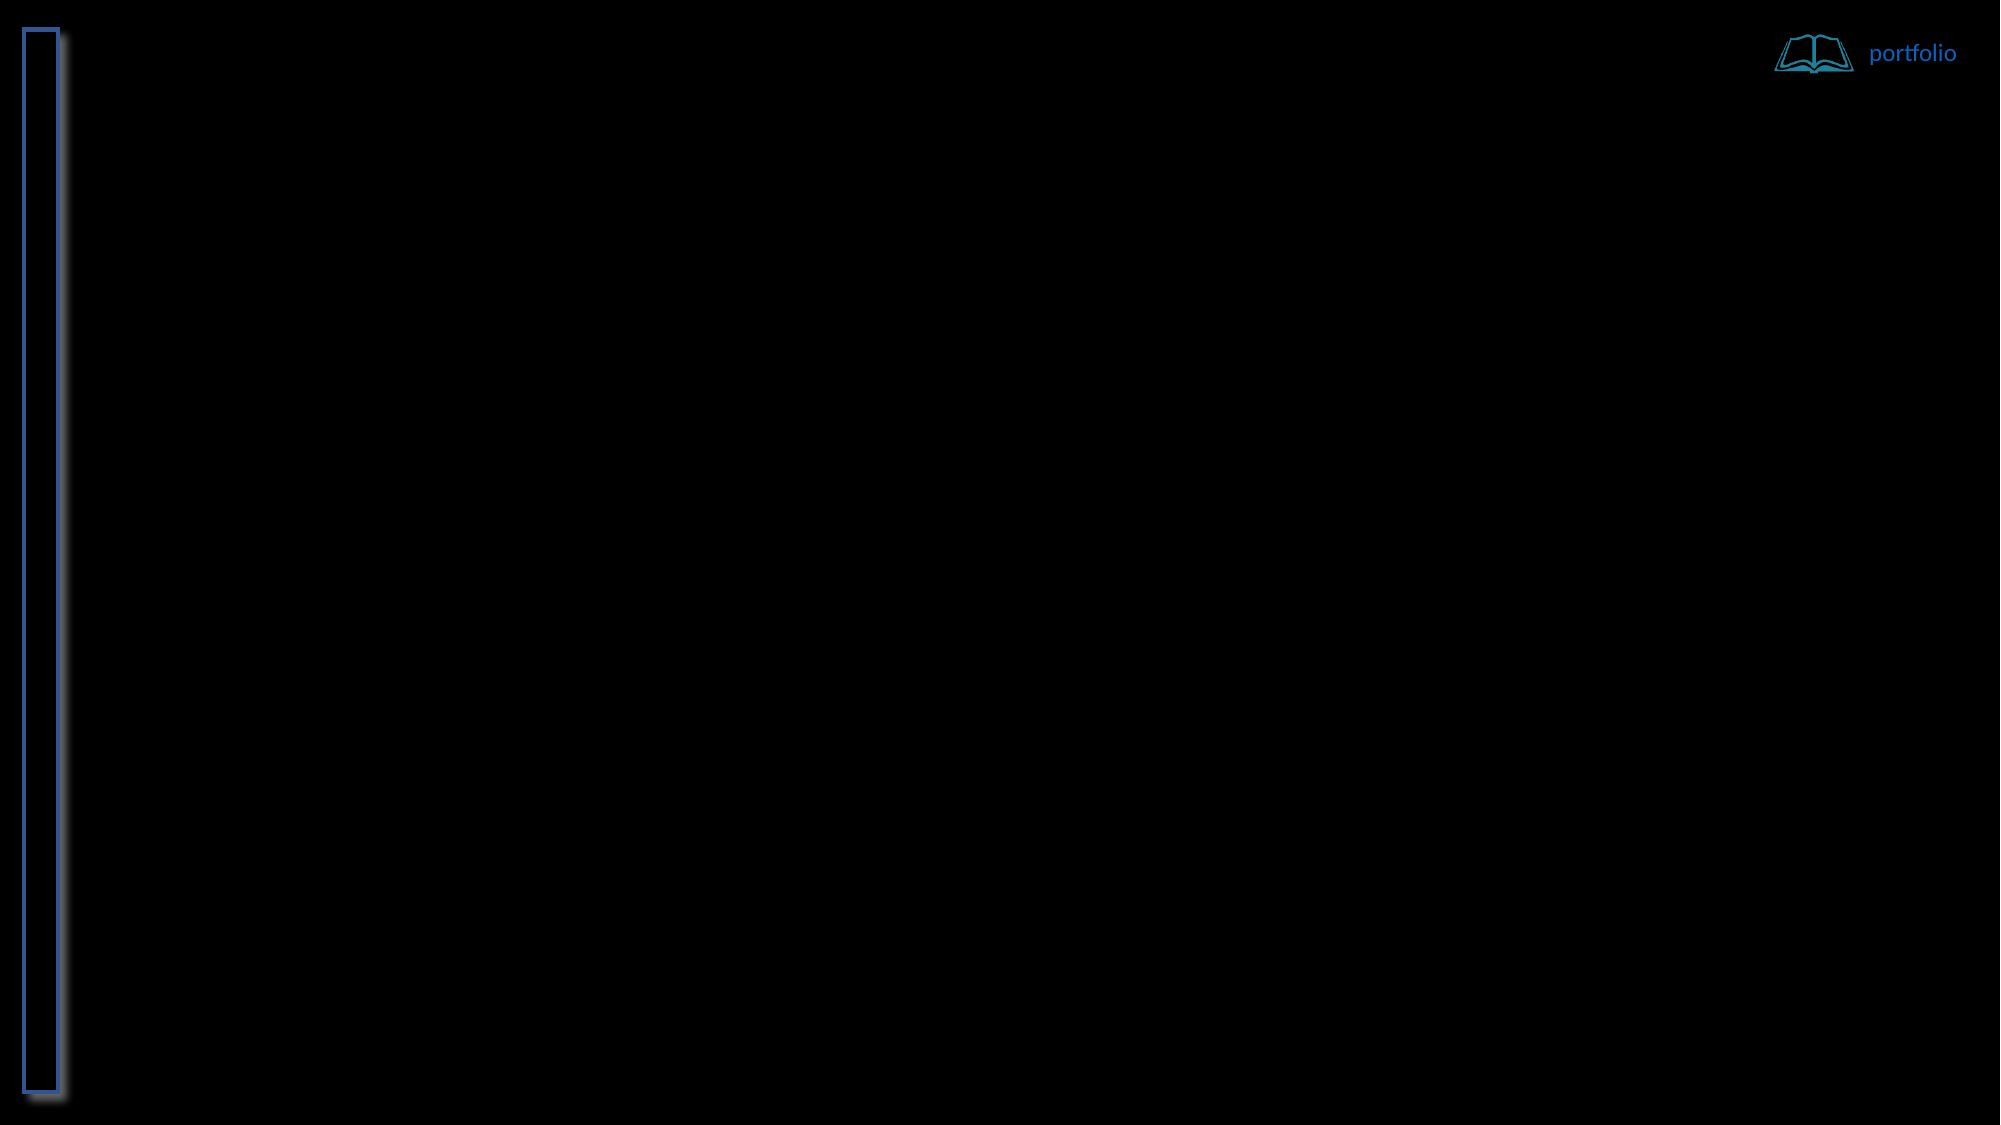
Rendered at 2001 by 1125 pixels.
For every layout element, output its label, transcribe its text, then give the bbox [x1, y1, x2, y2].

text_box new project [59, 31, 70, 149]
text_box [1771, 29, 1974, 76]
text_box [23, 28, 59, 1093]
title 1. autogen [0, 0, 179, 149]
